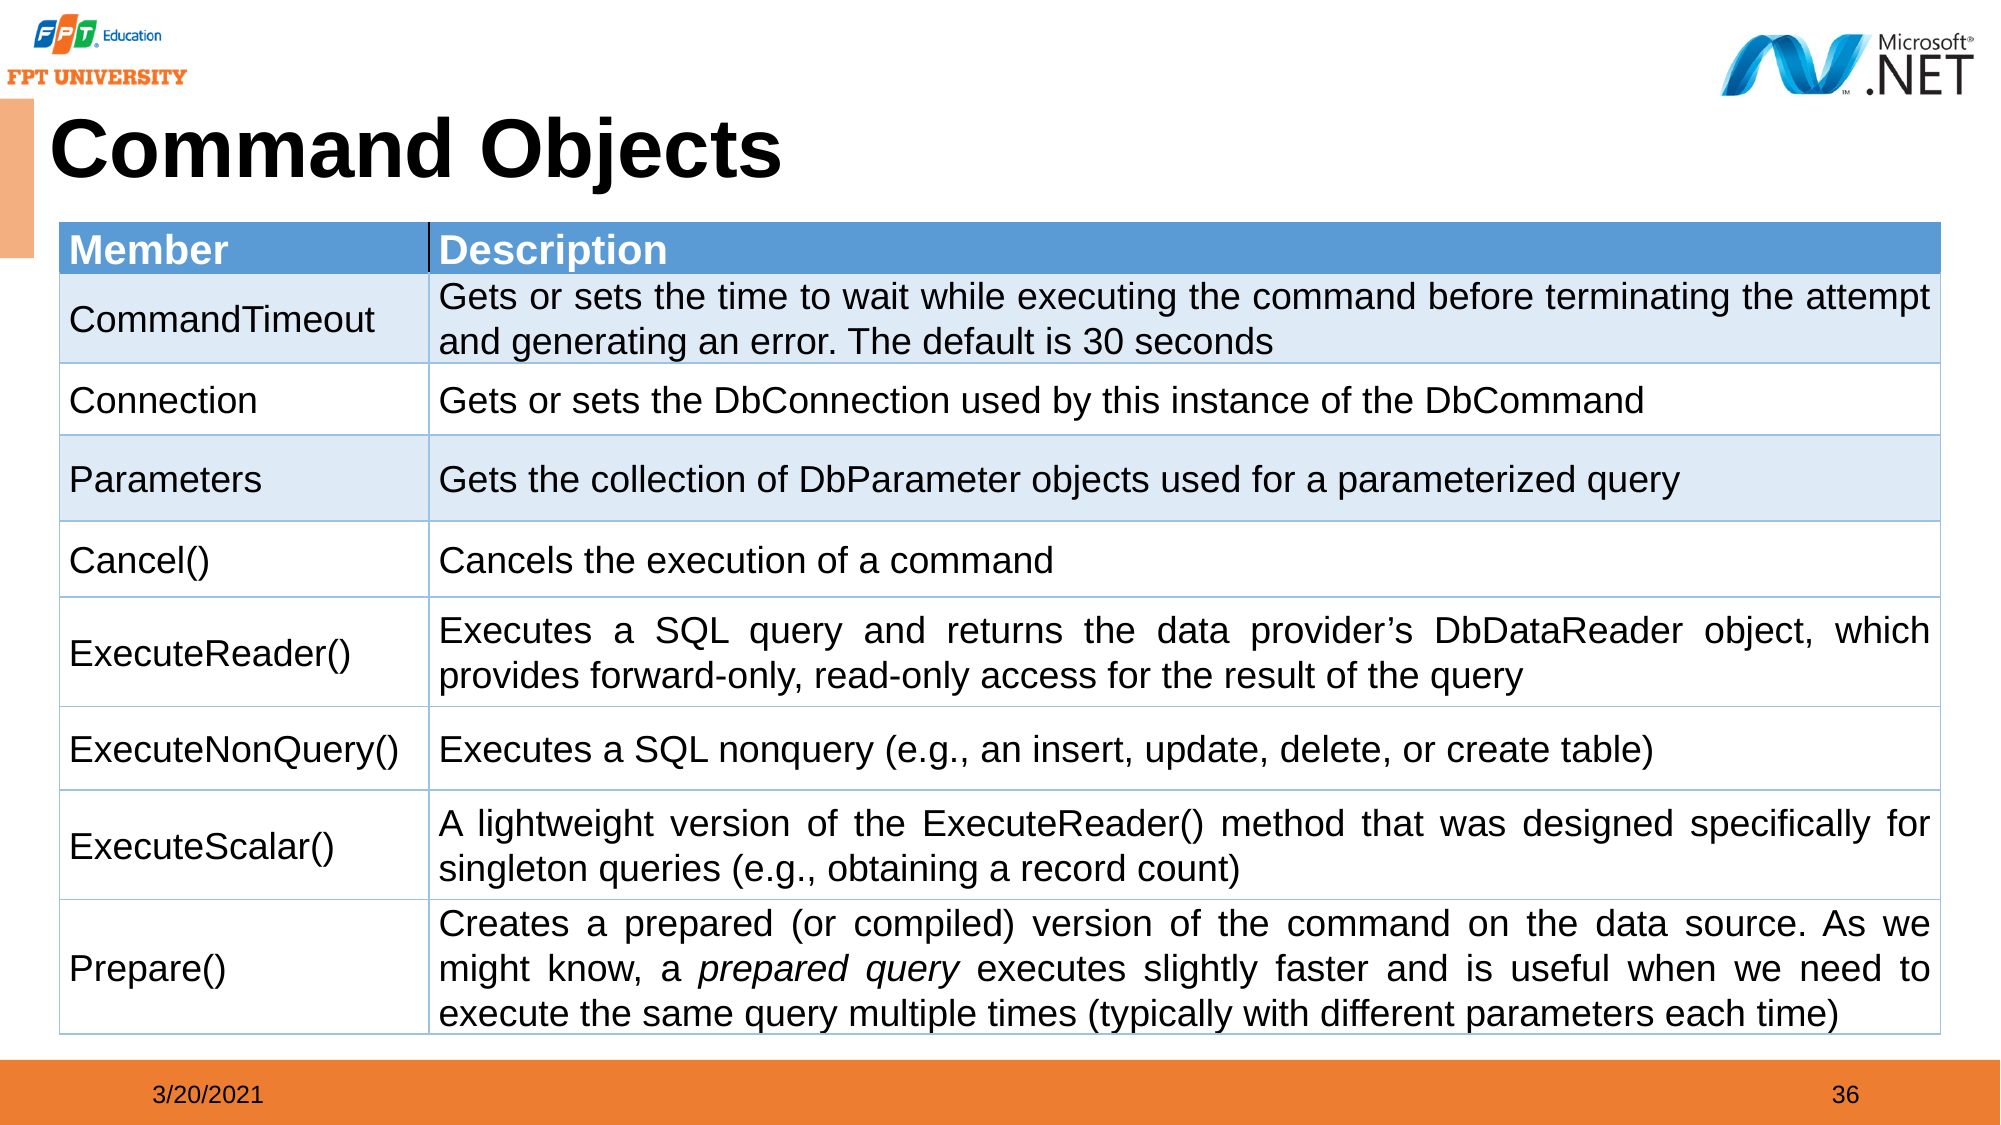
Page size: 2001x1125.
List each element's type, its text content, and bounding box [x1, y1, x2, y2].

picture [0, 0, 194, 95]
slide_number 36 [1424, 1063, 1875, 1123]
table_cell Gets or sets the DbConnection used by this instance of the DbCommand [430, 364, 1940, 434]
table_cell CommandTimeout [60, 274, 428, 362]
table_header Description [430, 224, 1940, 272]
table_cell Executes a SQL query and returns the data provider’s DbDataReader object, which provides forward-only, read-only access for the result of the query [430, 598, 1940, 706]
table_cell Cancel() [60, 522, 428, 596]
table_cell Gets or sets the time to wait while executing the command before terminating the attempt and generating an error. The default is 30 seconds [430, 274, 1940, 362]
table_cell ExecuteReader() [60, 598, 428, 706]
picture [1685, 0, 2001, 129]
table_cell A lightweight version of the ExecuteReader() method that was designed specifically for singleton queries (e.g., obtaining a record count) [430, 791, 1940, 899]
table_cell Creates a prepared (or compiled) version of the command on the data source. As we might know, a prepared query executes slightly faster and is useful when we need to execute the same query multiple times (typically with different parameters each time) [430, 900, 1940, 1033]
table_cell ExecuteNonQuery() [60, 707, 428, 789]
table_cell Cancels the execution of a command [430, 522, 1940, 596]
table_cell ExecuteScalar() [60, 791, 428, 899]
table_cell Gets the collection of DbParameter objects used for a parameterized query [430, 436, 1940, 520]
text_box Command Objects [34, 103, 1554, 198]
table_cell Connection [60, 364, 428, 434]
table_cell Prepare() [60, 900, 428, 1033]
table_cell Parameters [60, 436, 428, 520]
table_header Member [60, 224, 428, 272]
table_cell Executes a SQL nonquery (e.g., an insert, update, delete, or create table) [430, 707, 1940, 789]
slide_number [137, 1063, 588, 1123]
